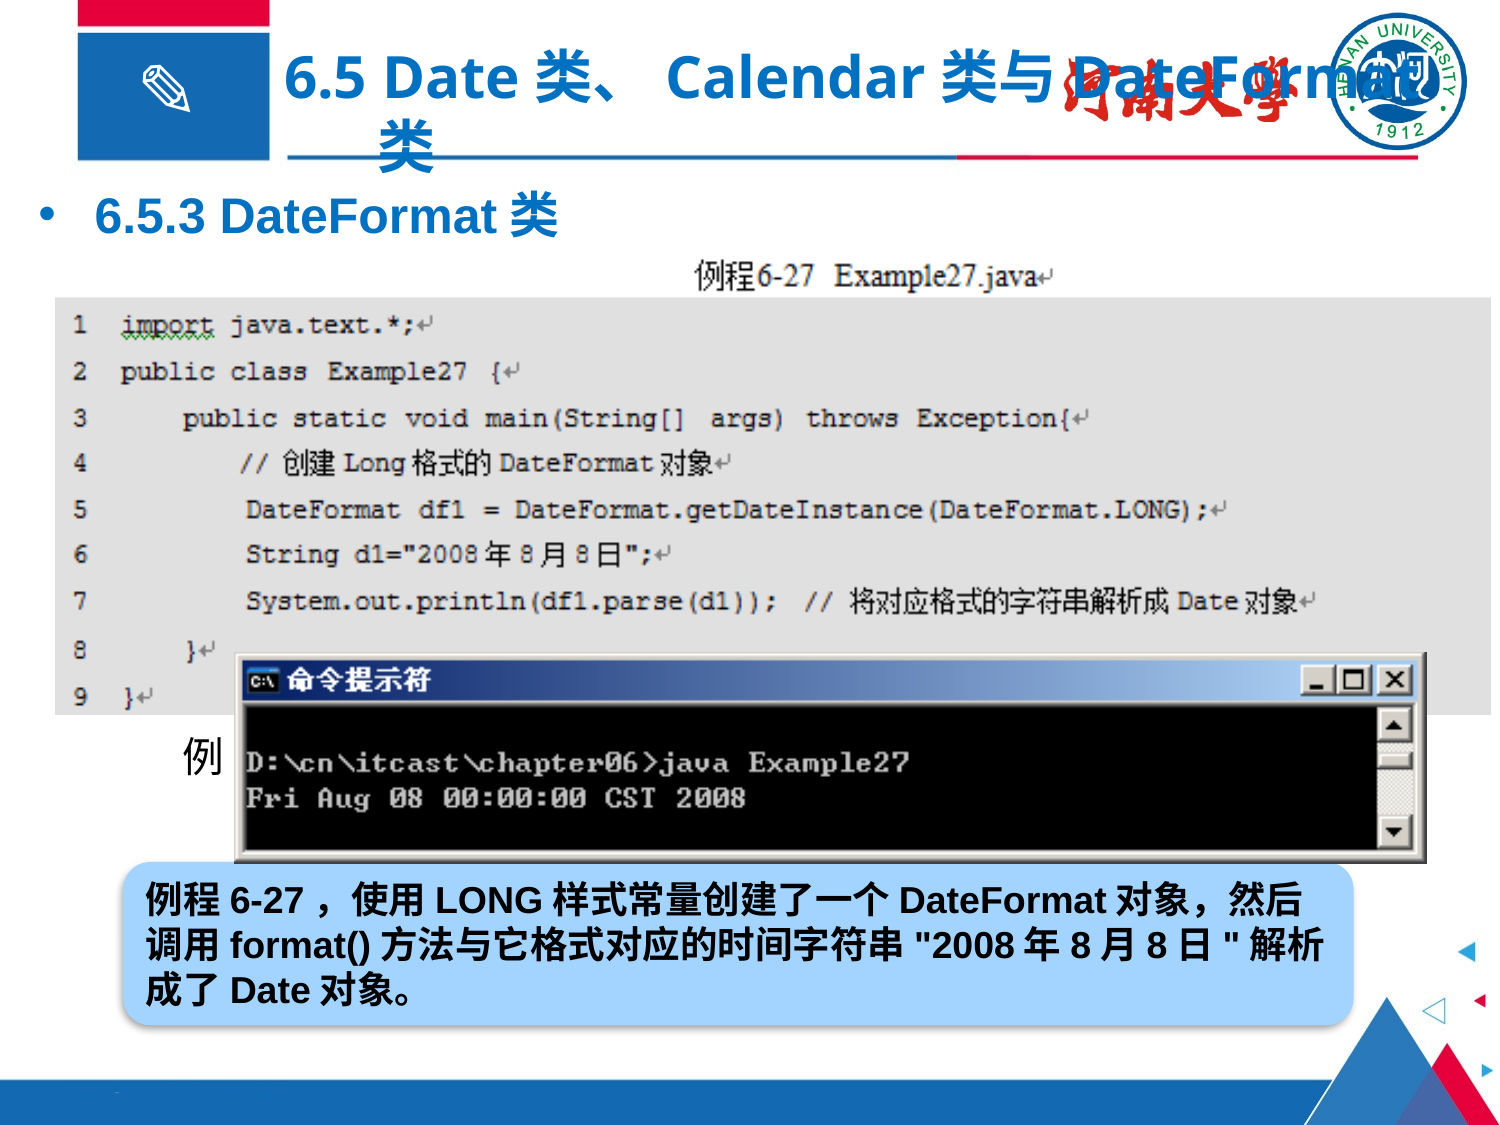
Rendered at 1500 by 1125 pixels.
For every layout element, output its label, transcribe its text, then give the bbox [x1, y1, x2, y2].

text_box 例程6-27，使用LONG样式常量创建了一个DateFormat对象，然后调用format()方法与它格式对应的时间字符串"2008年8月8日"解析成了Date对象。 [123, 861, 1354, 1026]
text_box 6.5.3 DateFormat类 [23, 176, 575, 251]
picture [0, 0, 1500, 1125]
list DateFormat中还提供了一个parse(String source)方法，能够将一个字符串解析成Date对象，但是它要求字符串必须符合日期/时间的格式要求，否则会抛出异常。 接下来，通过一个案例来演示parse()方法的使用，具体代码如例6-27所示。 [55, 715, 1362, 1042]
text_box 6.5 Date类、Calendar类与DateFormat类 [269, 63, 1500, 156]
